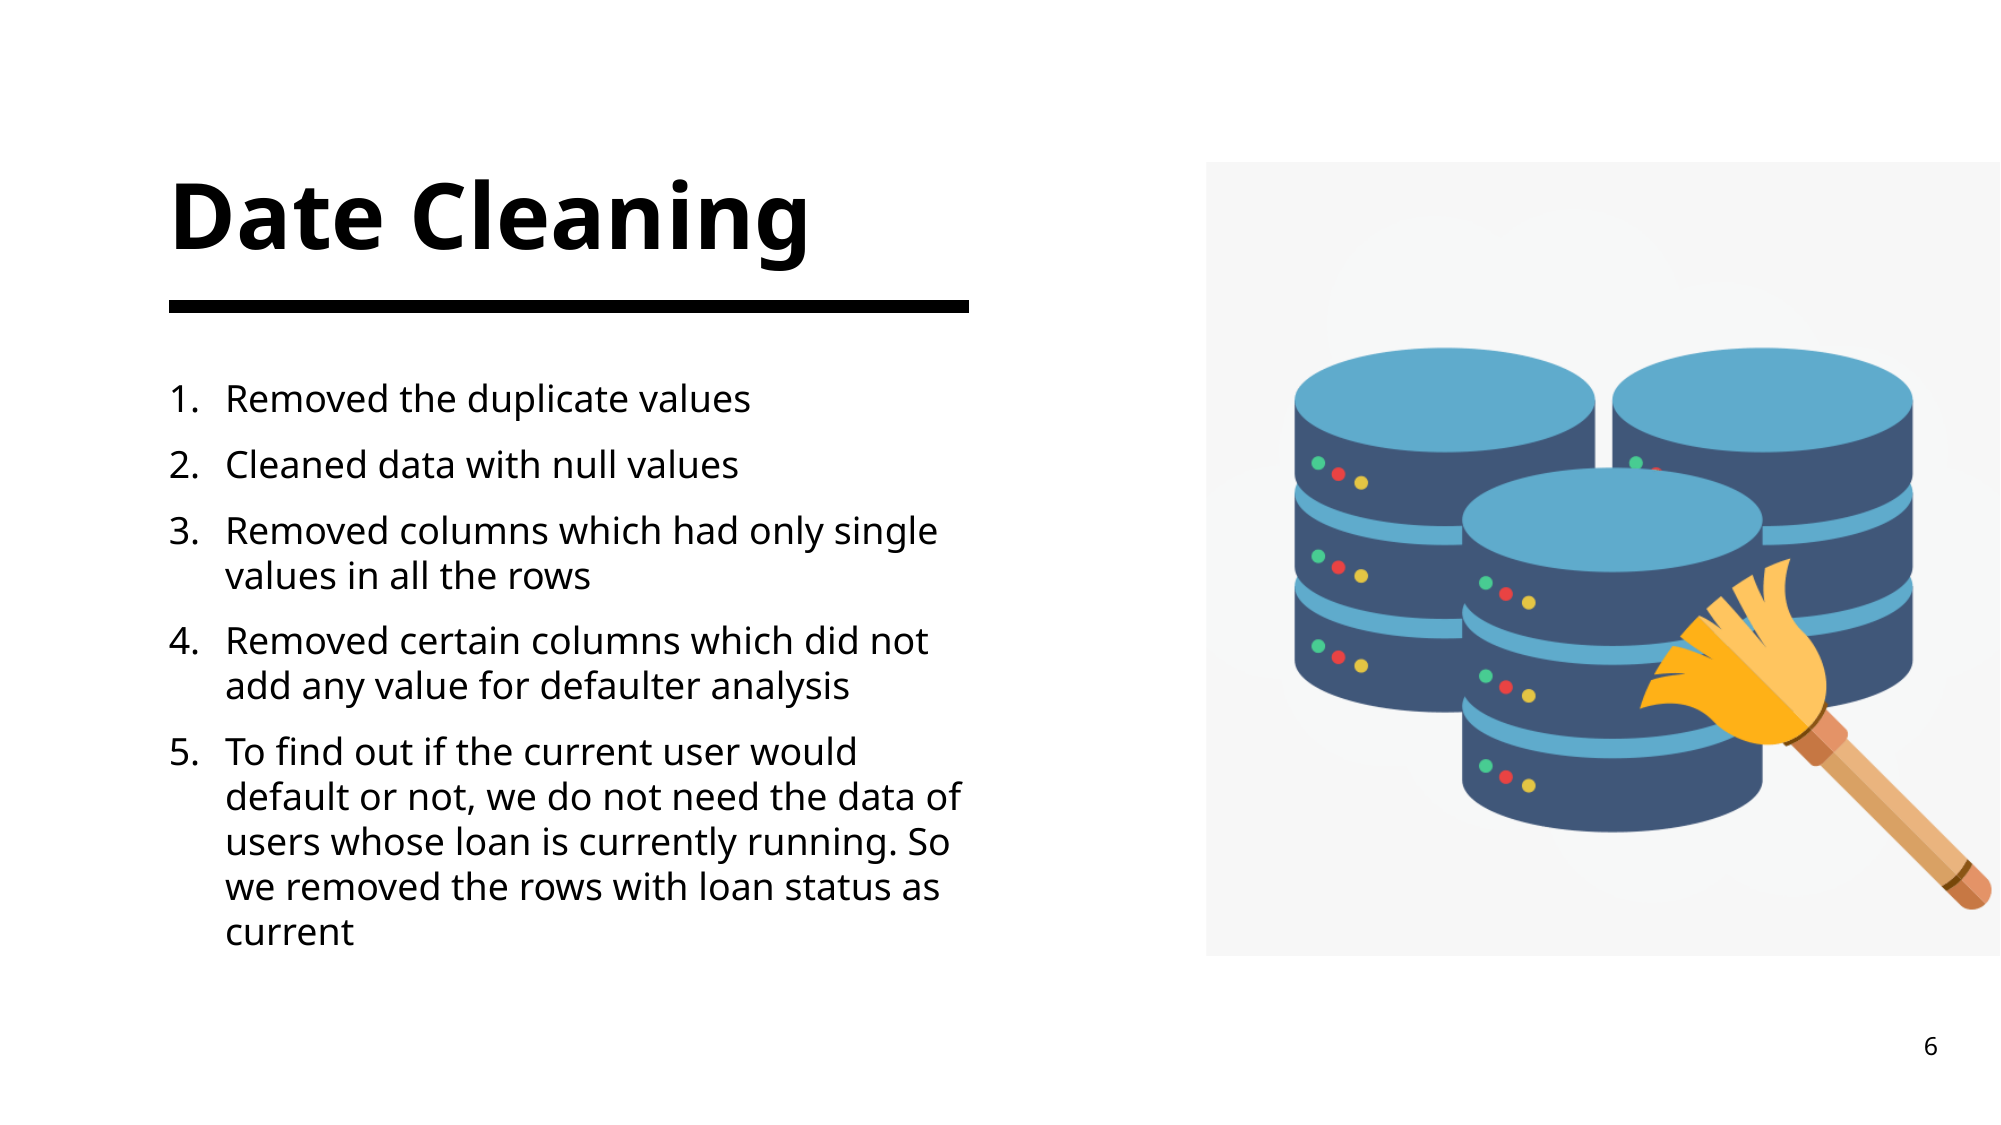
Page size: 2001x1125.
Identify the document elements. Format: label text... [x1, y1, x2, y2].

list Removed the duplicate values Cleaned data with null values Removed columns which had only single values in all the rows Removed certain columns which did not add any value for defaulter analysis To find out if the current user would default or not, we do not need the data of users whose loan is currently running. So we removed the rows with loan status as current [168, 375, 969, 961]
title Date Cleaning [168, 163, 969, 270]
picture [1206, 162, 2000, 957]
slide_number 6 [1885, 1032, 1954, 1063]
